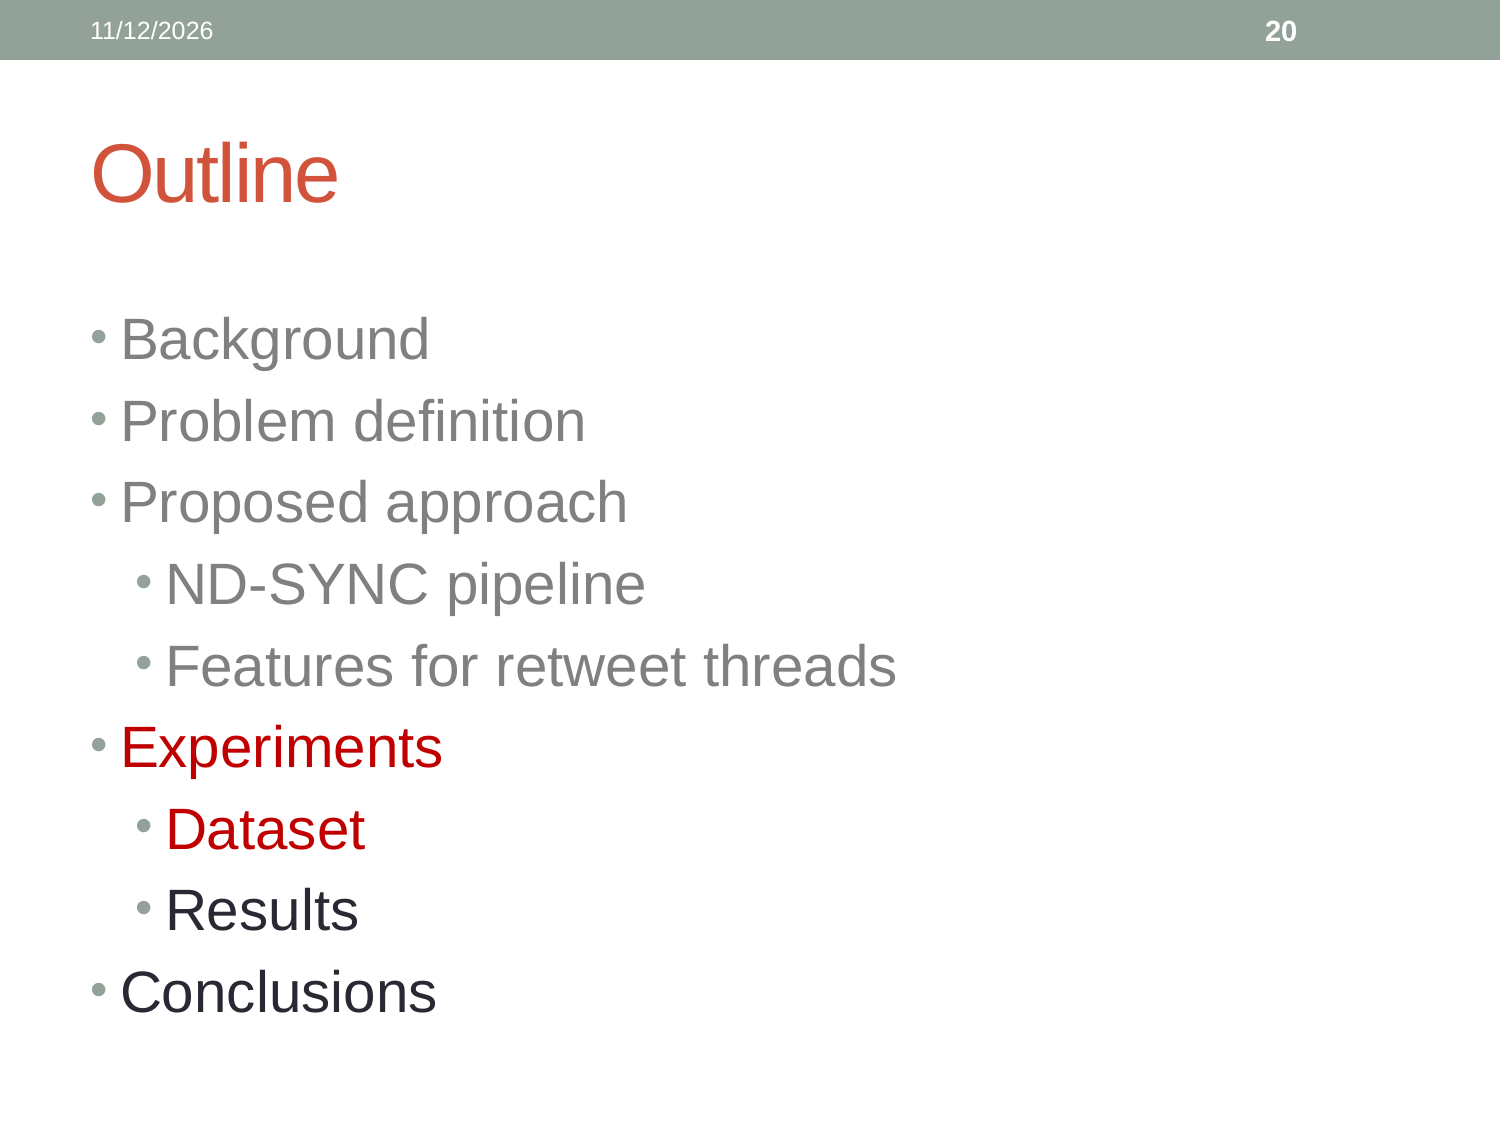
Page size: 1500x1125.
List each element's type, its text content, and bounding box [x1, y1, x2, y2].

slide_number 20 [1250, 3, 1425, 57]
list Background Problem definition Proposed approach ND-SYNC pipeline Features for retweet threads Experiments Dataset Results Conclusions [75, 294, 1459, 1094]
title Outline [75, 87, 1425, 250]
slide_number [75, 3, 550, 57]
